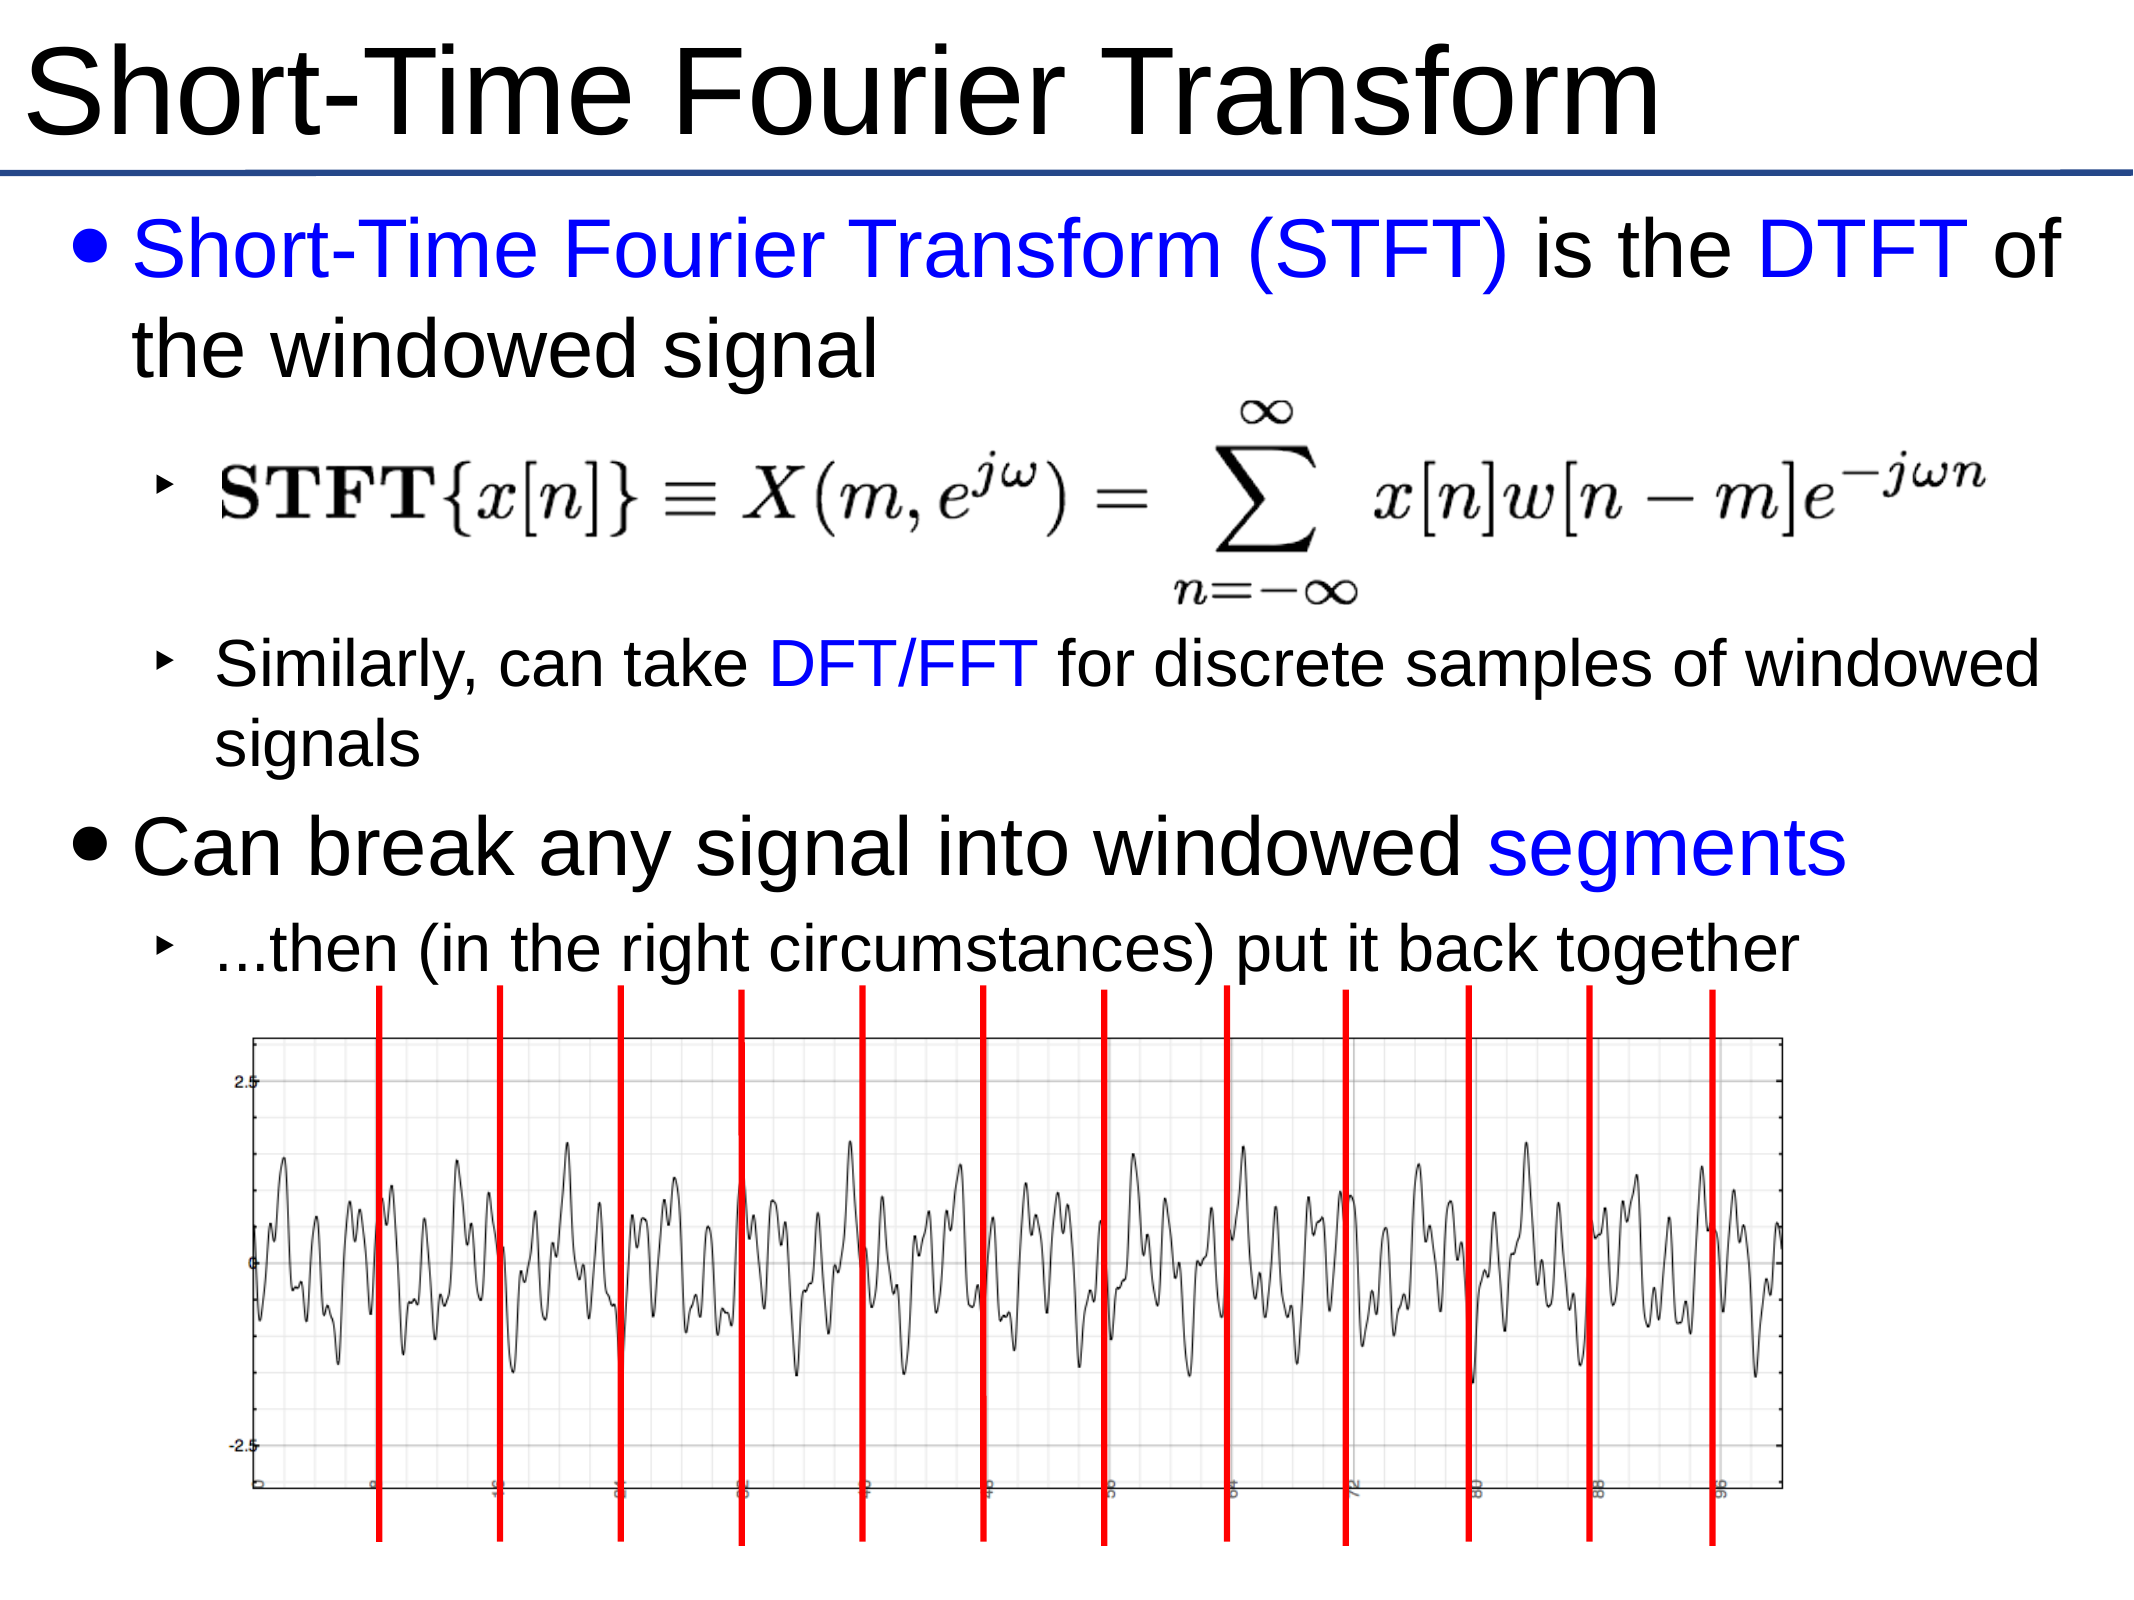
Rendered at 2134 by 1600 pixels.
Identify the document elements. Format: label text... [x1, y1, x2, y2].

list Short-Time Fourier Transform (STFT) is the DTFT of the windowed signal Similarly, can take DFT/FFT for discrete samples of windowed signals Can break any signal into windowed segments ...then (in the right circumstances) put it back together [18, 184, 2122, 1588]
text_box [378, 985, 1713, 1546]
picture [1713, 989, 1832, 1538]
title Short-Time Fourier Transform [14, 7, 2118, 161]
picture [203, 989, 378, 1538]
picture [222, 399, 1988, 607]
